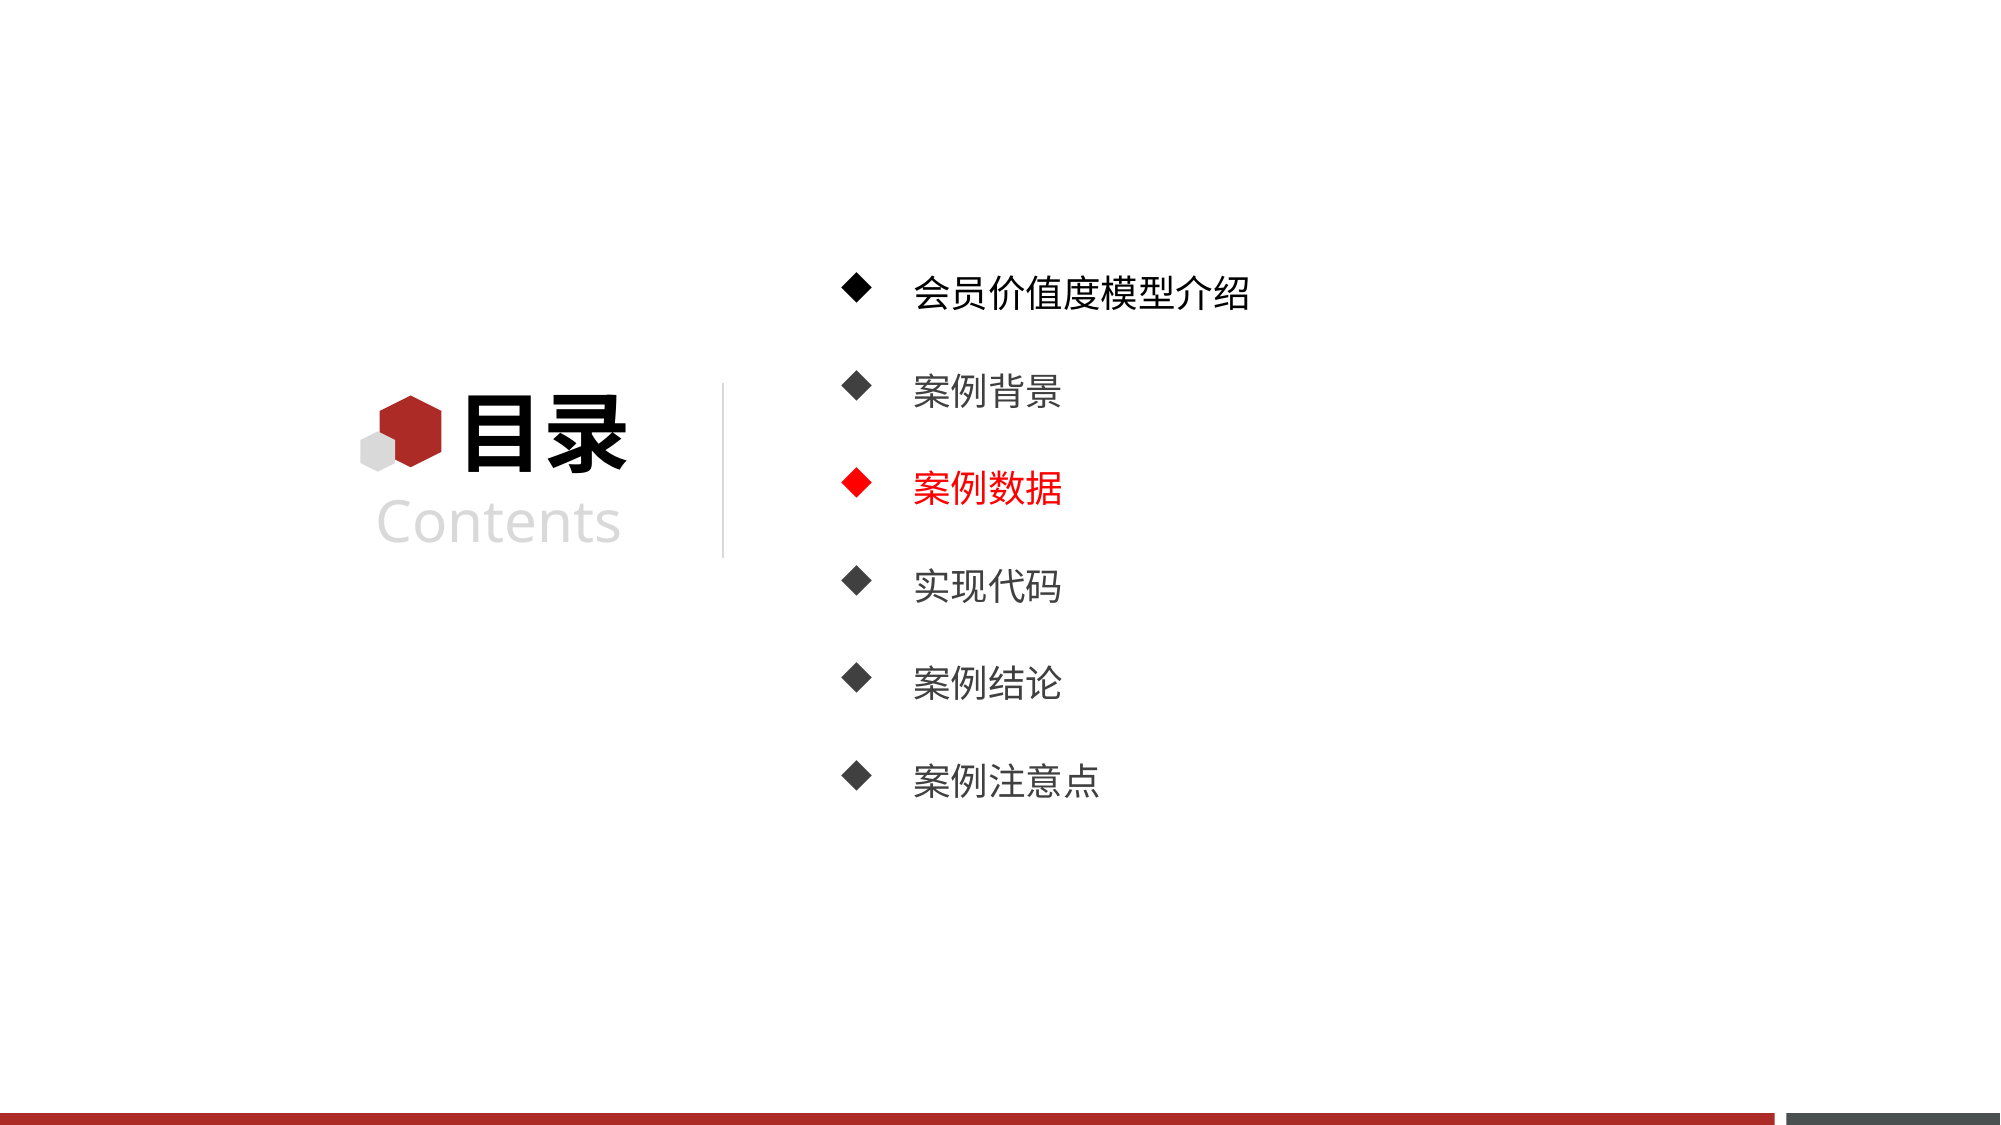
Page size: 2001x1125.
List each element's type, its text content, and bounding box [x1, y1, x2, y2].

list 会员价值度模型介绍 案例背景 案例数据 实现代码 案例结论 案例注意点 [823, 165, 1804, 864]
